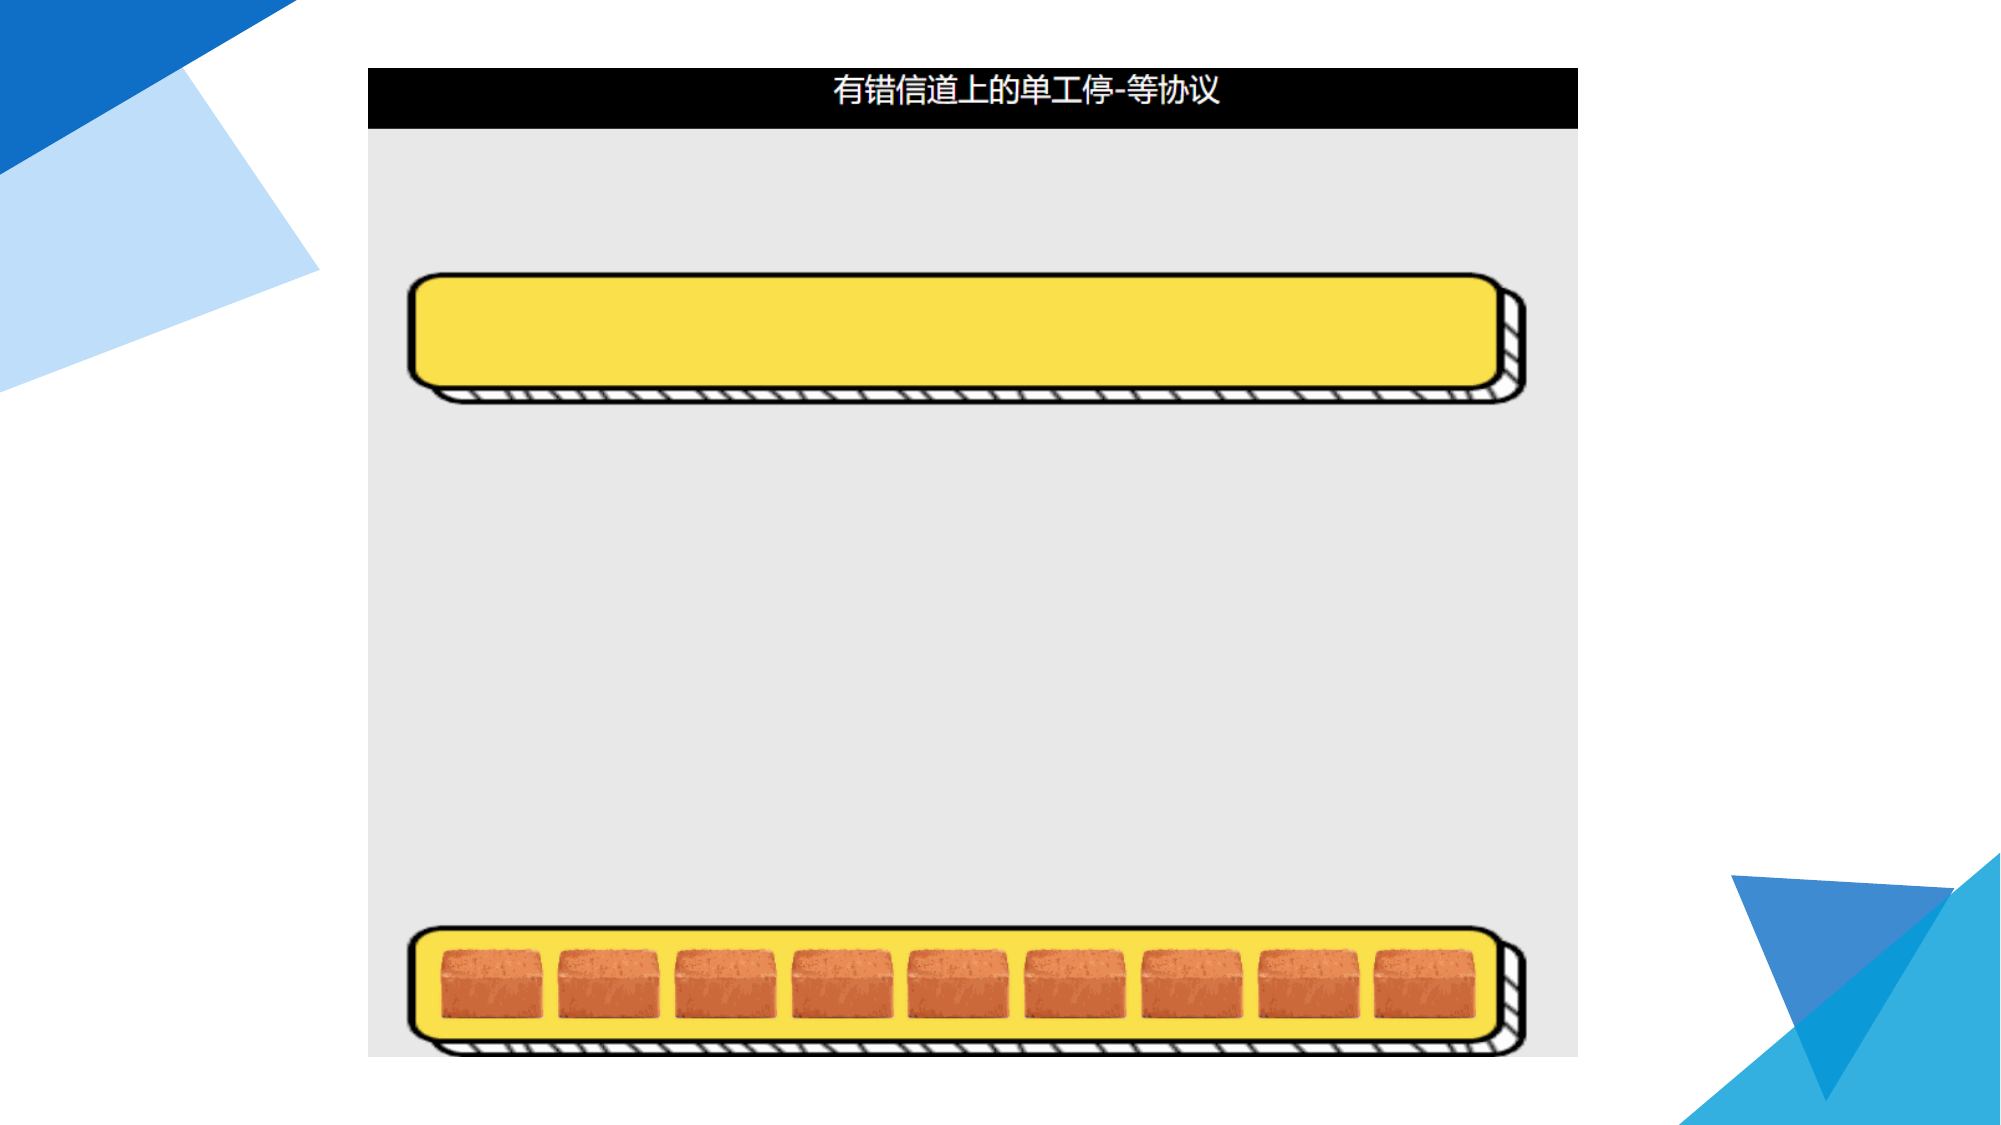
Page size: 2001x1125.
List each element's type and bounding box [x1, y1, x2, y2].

picture [368, 68, 1578, 1057]
